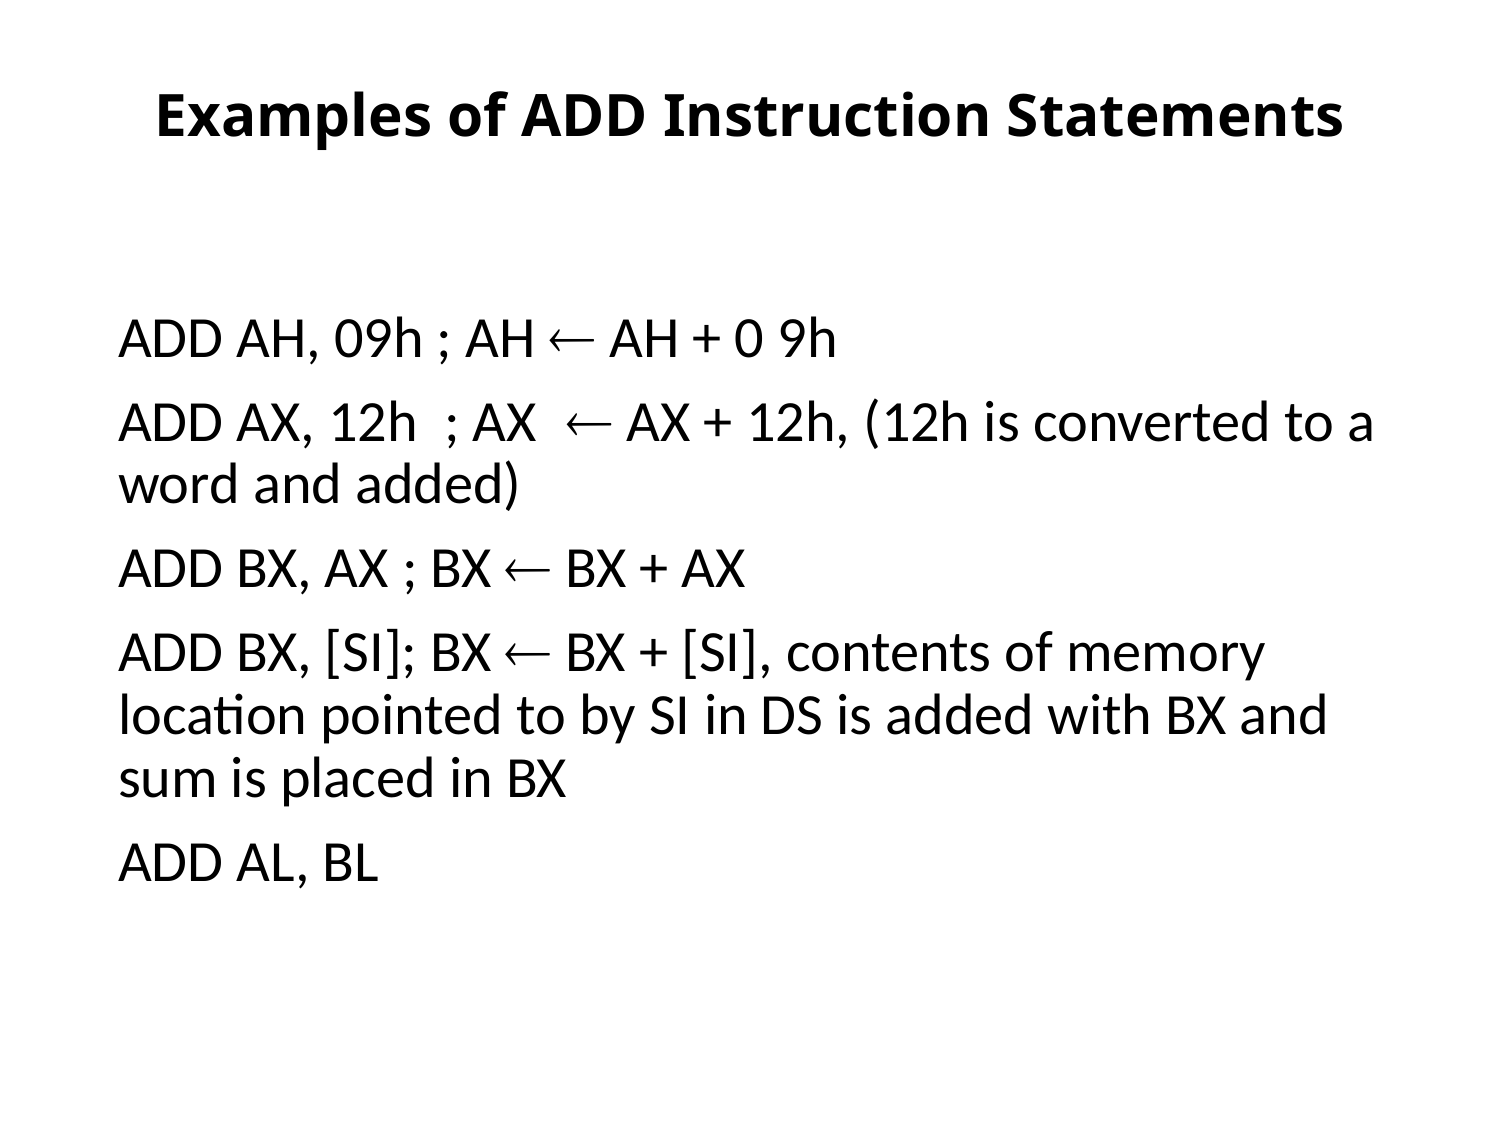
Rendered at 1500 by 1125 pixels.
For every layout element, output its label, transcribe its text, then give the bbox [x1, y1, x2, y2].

title Examples of ADD Instruction Statements [103, 59, 1397, 175]
list ADD AH, 09h ; AH  AH + 0 9h ADD AX, 12h ; AX AX + 12h, (12h is converted to a word and added) ADD BX, AX ; BX  BX + AX ADD BX, [SI]; BX  BX + [SI], contents of memory location pointed to by SI in DS is added with BX and sum is placed in BX ADD AL, BL [103, 299, 1397, 1014]
